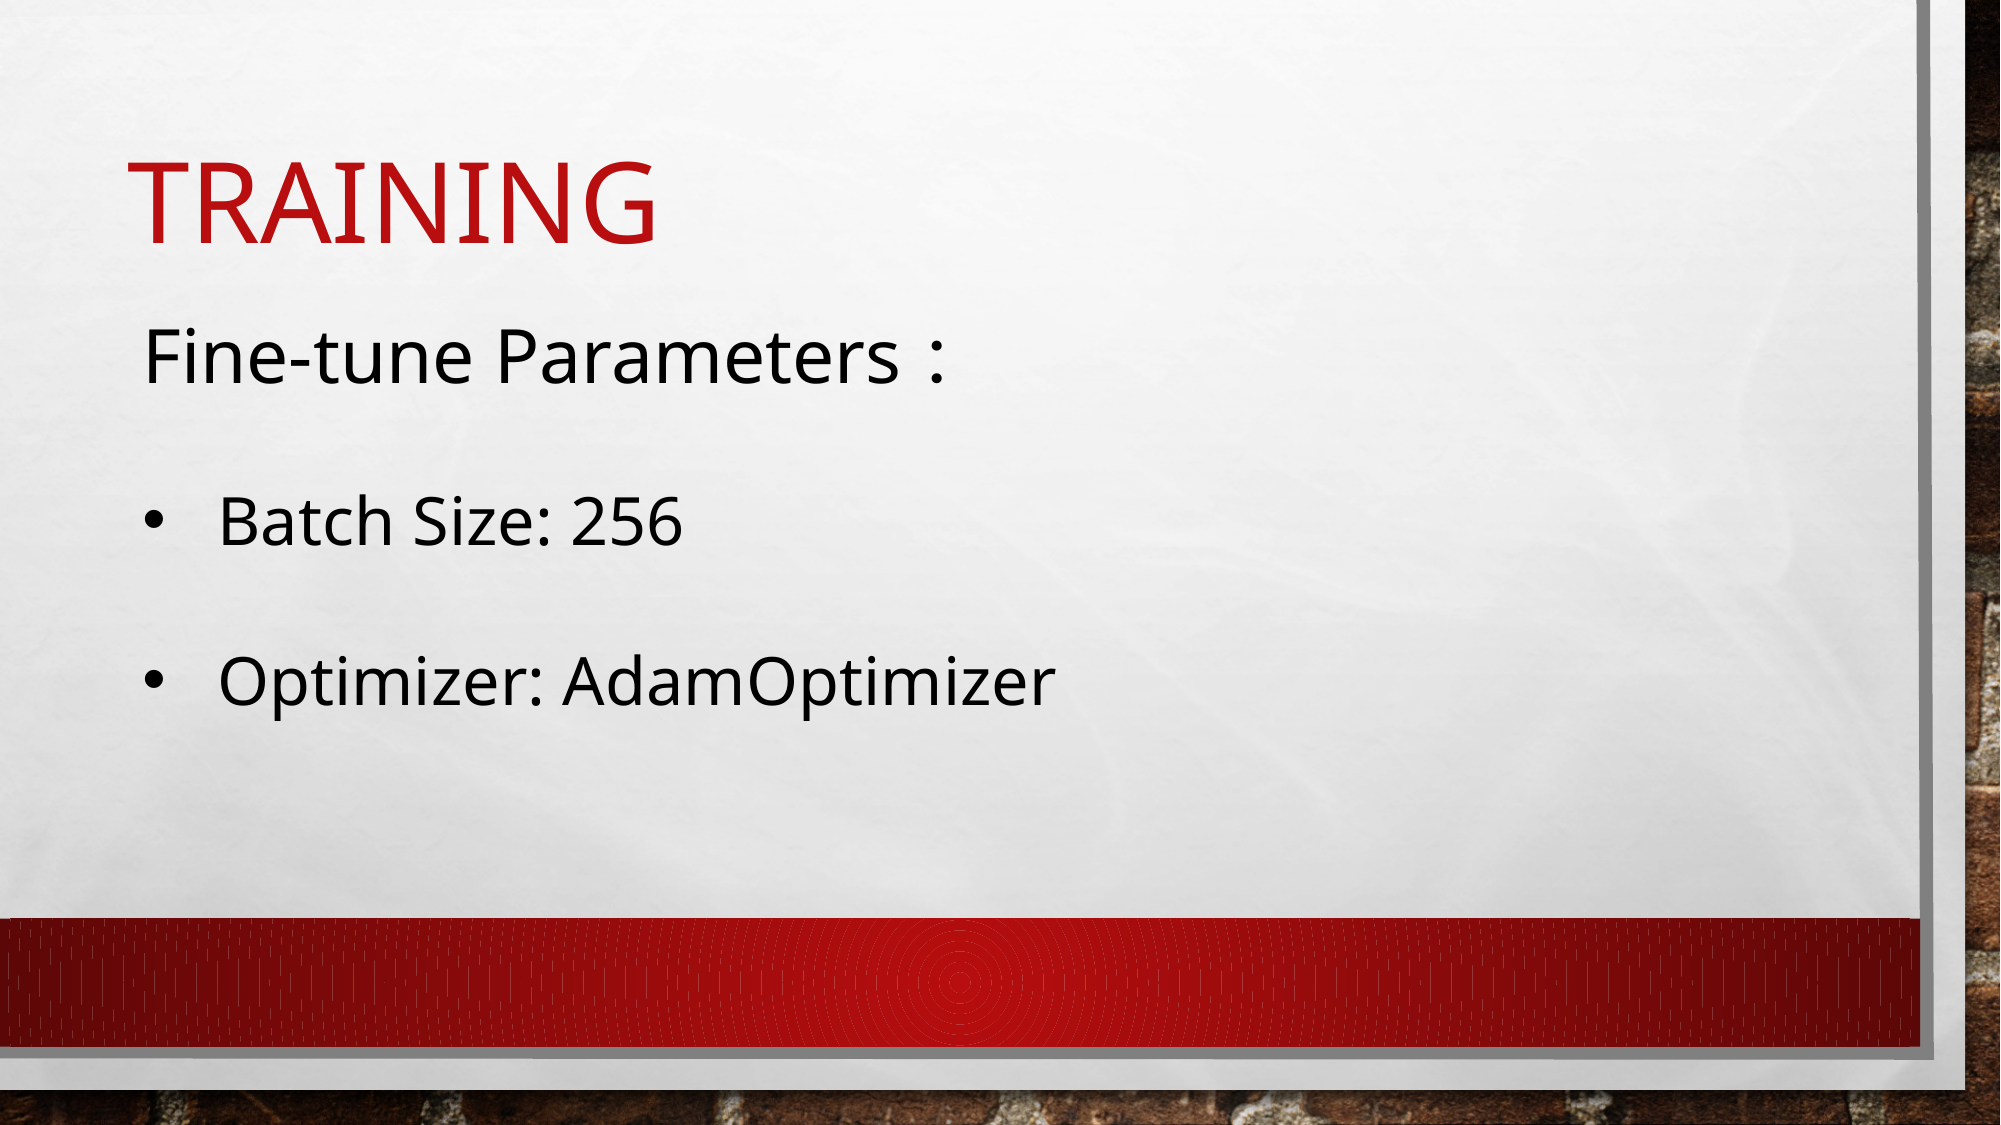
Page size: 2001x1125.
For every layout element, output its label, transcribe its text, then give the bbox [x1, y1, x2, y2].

picture [0, 0, 2000, 1125]
text_box Fine-tune Parameters： Batch Size: 256 Optimizer: AdamOptimizer [127, 301, 1313, 771]
title Training [112, 112, 1818, 302]
